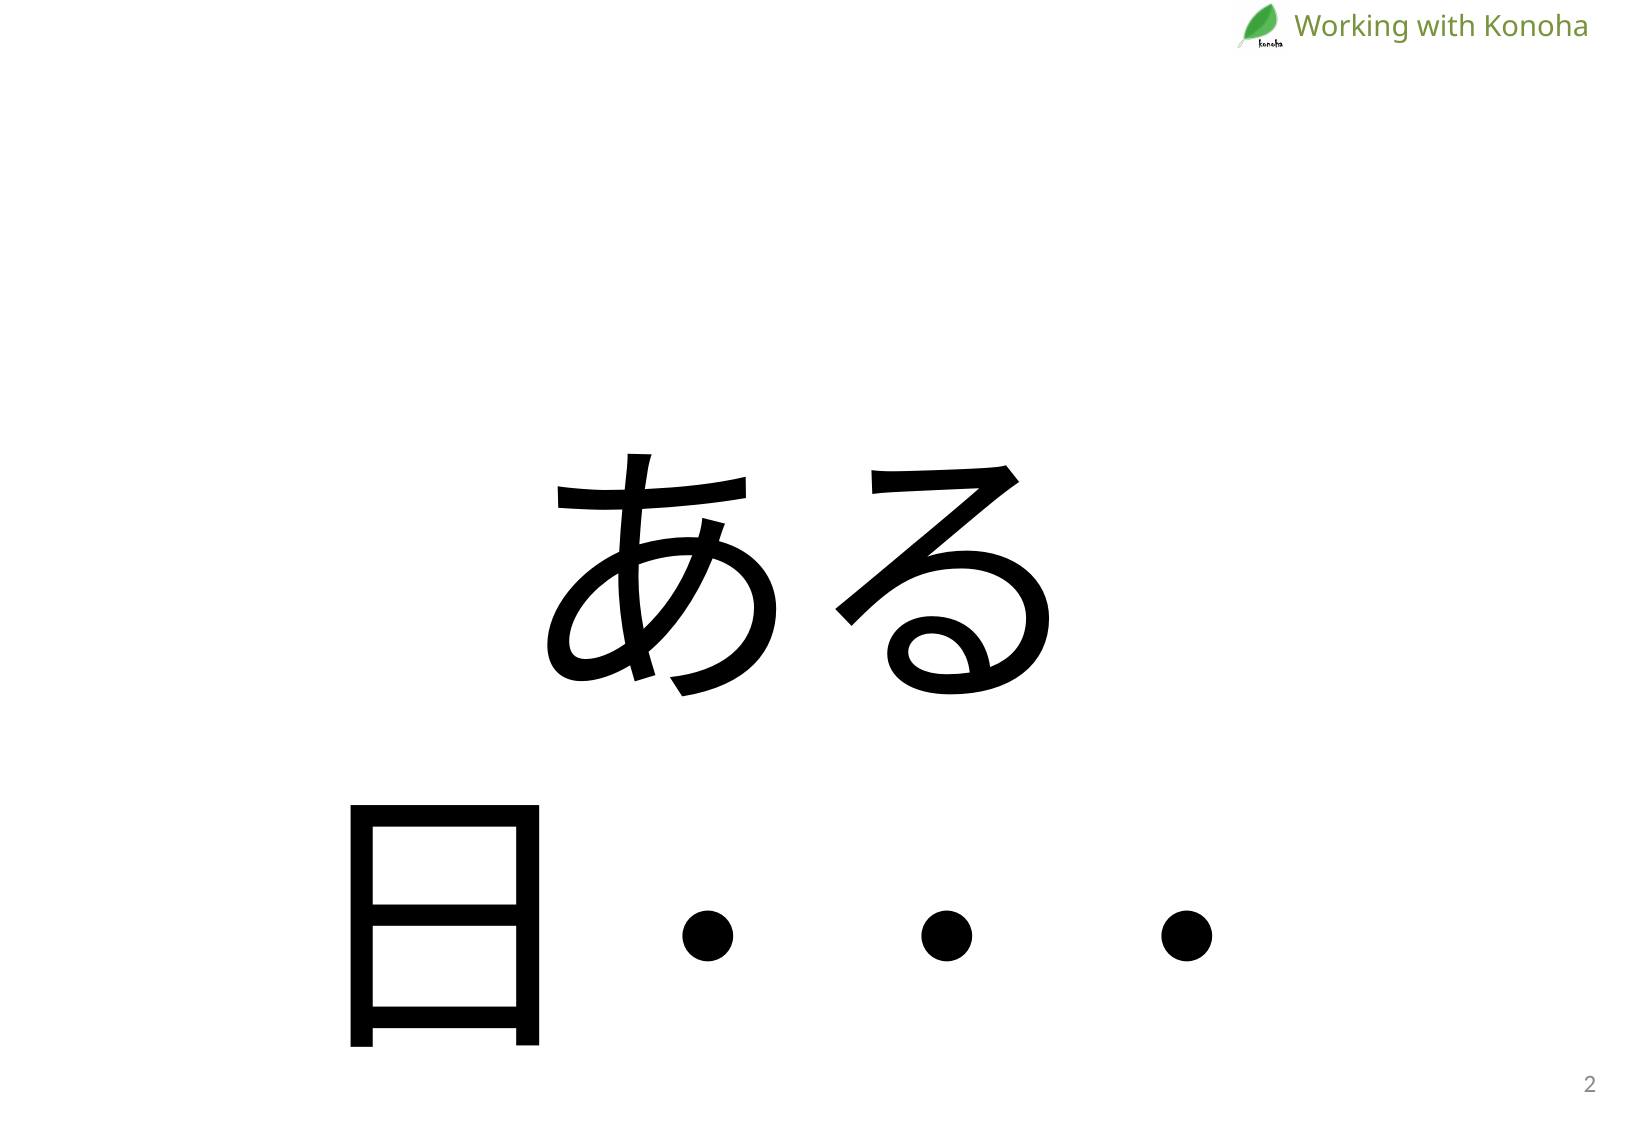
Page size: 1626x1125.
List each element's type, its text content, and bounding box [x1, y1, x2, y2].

slide_number 1 [1489, 1052, 1612, 1113]
picture [1232, 0, 1291, 54]
text_box ある日・・・ [0, 387, 1608, 1093]
